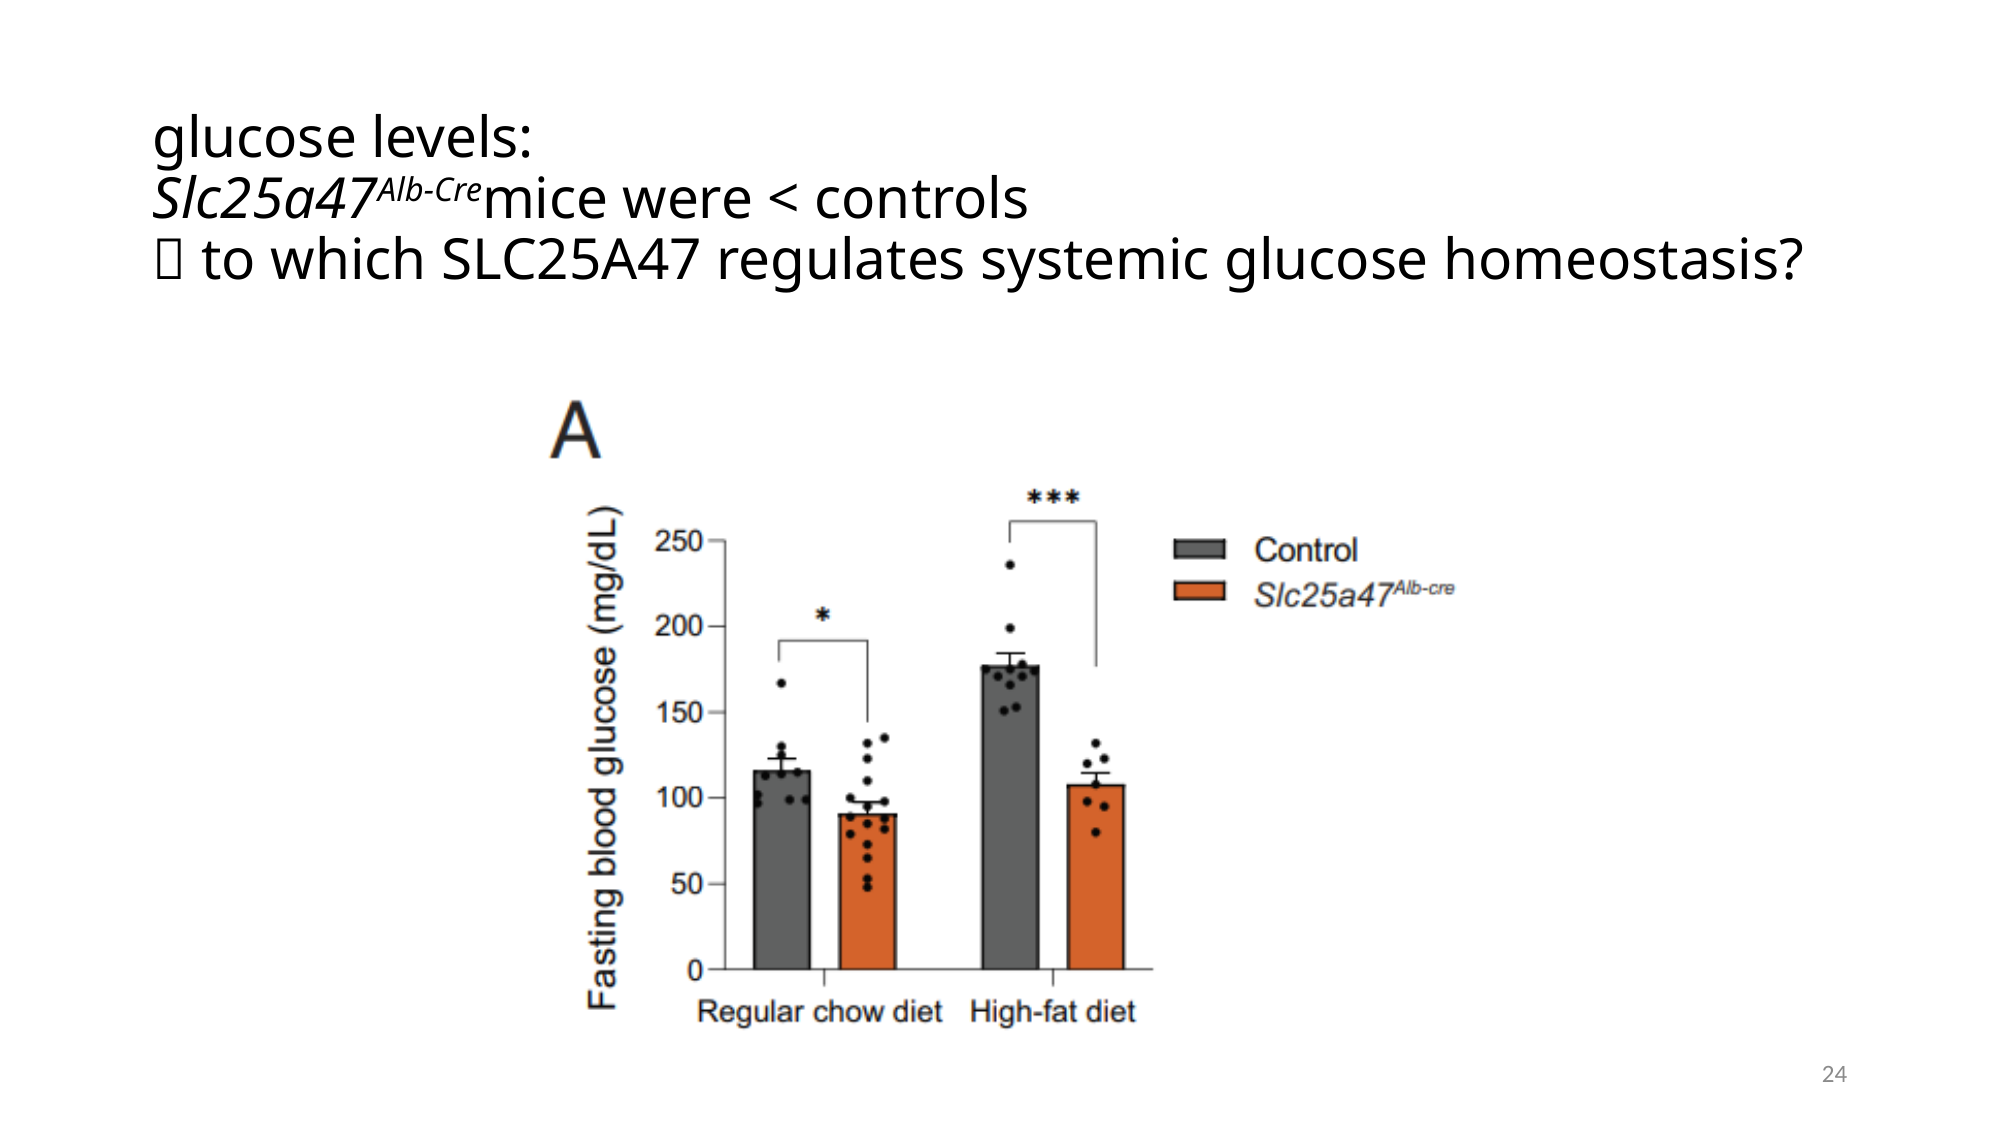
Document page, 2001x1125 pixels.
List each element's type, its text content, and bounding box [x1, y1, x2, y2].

title glucose levels: Slc25a47Alb-Cremice were < controls  to which SLC25A47 regulates systemic glucose homeostasis? [137, 91, 1863, 309]
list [534, 376, 1465, 1043]
slide_number 24 [1412, 1042, 1863, 1103]
